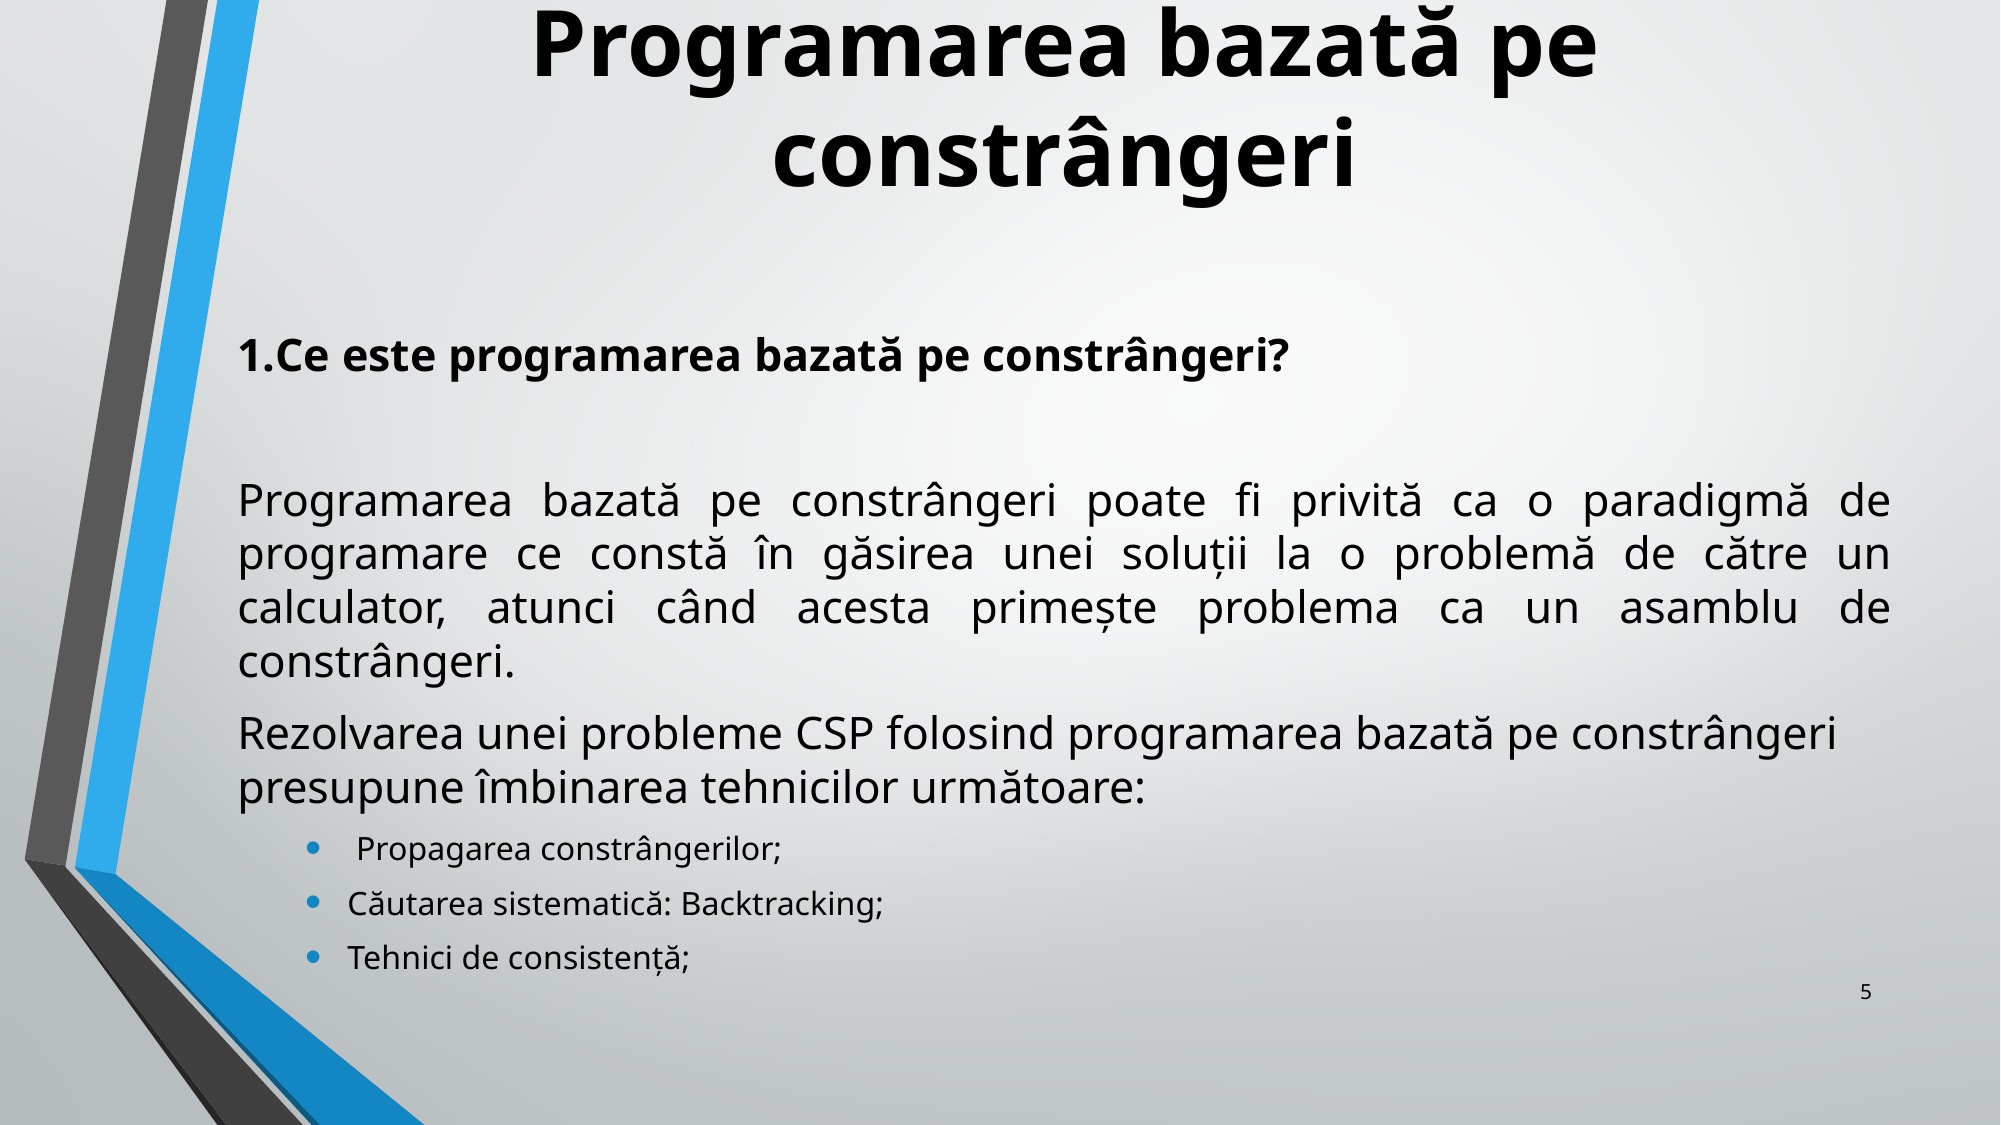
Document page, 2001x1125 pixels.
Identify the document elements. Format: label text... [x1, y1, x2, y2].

list 1.Ce este programarea bazată pe constrângeri? Programarea bazată pe constrângeri poate fi privită ca o paradigmă de programare ce constă în găsirea unei soluții la o problemă de către un calculator, atunci când acesta primește problema ca un asamblu de constrângeri. Rezolvarea unei probleme CSP folosind programarea bazată pe constrângeri presupune îmbinarea tehnicilor următoare: Propagarea constrângerilor; Căutarea sistematică: Backtracking; Tehnici de consistență; [222, 319, 1909, 984]
slide_number 5 [1796, 962, 1887, 1023]
title Programarea bazată pe constrângeri [243, 0, 1887, 238]
